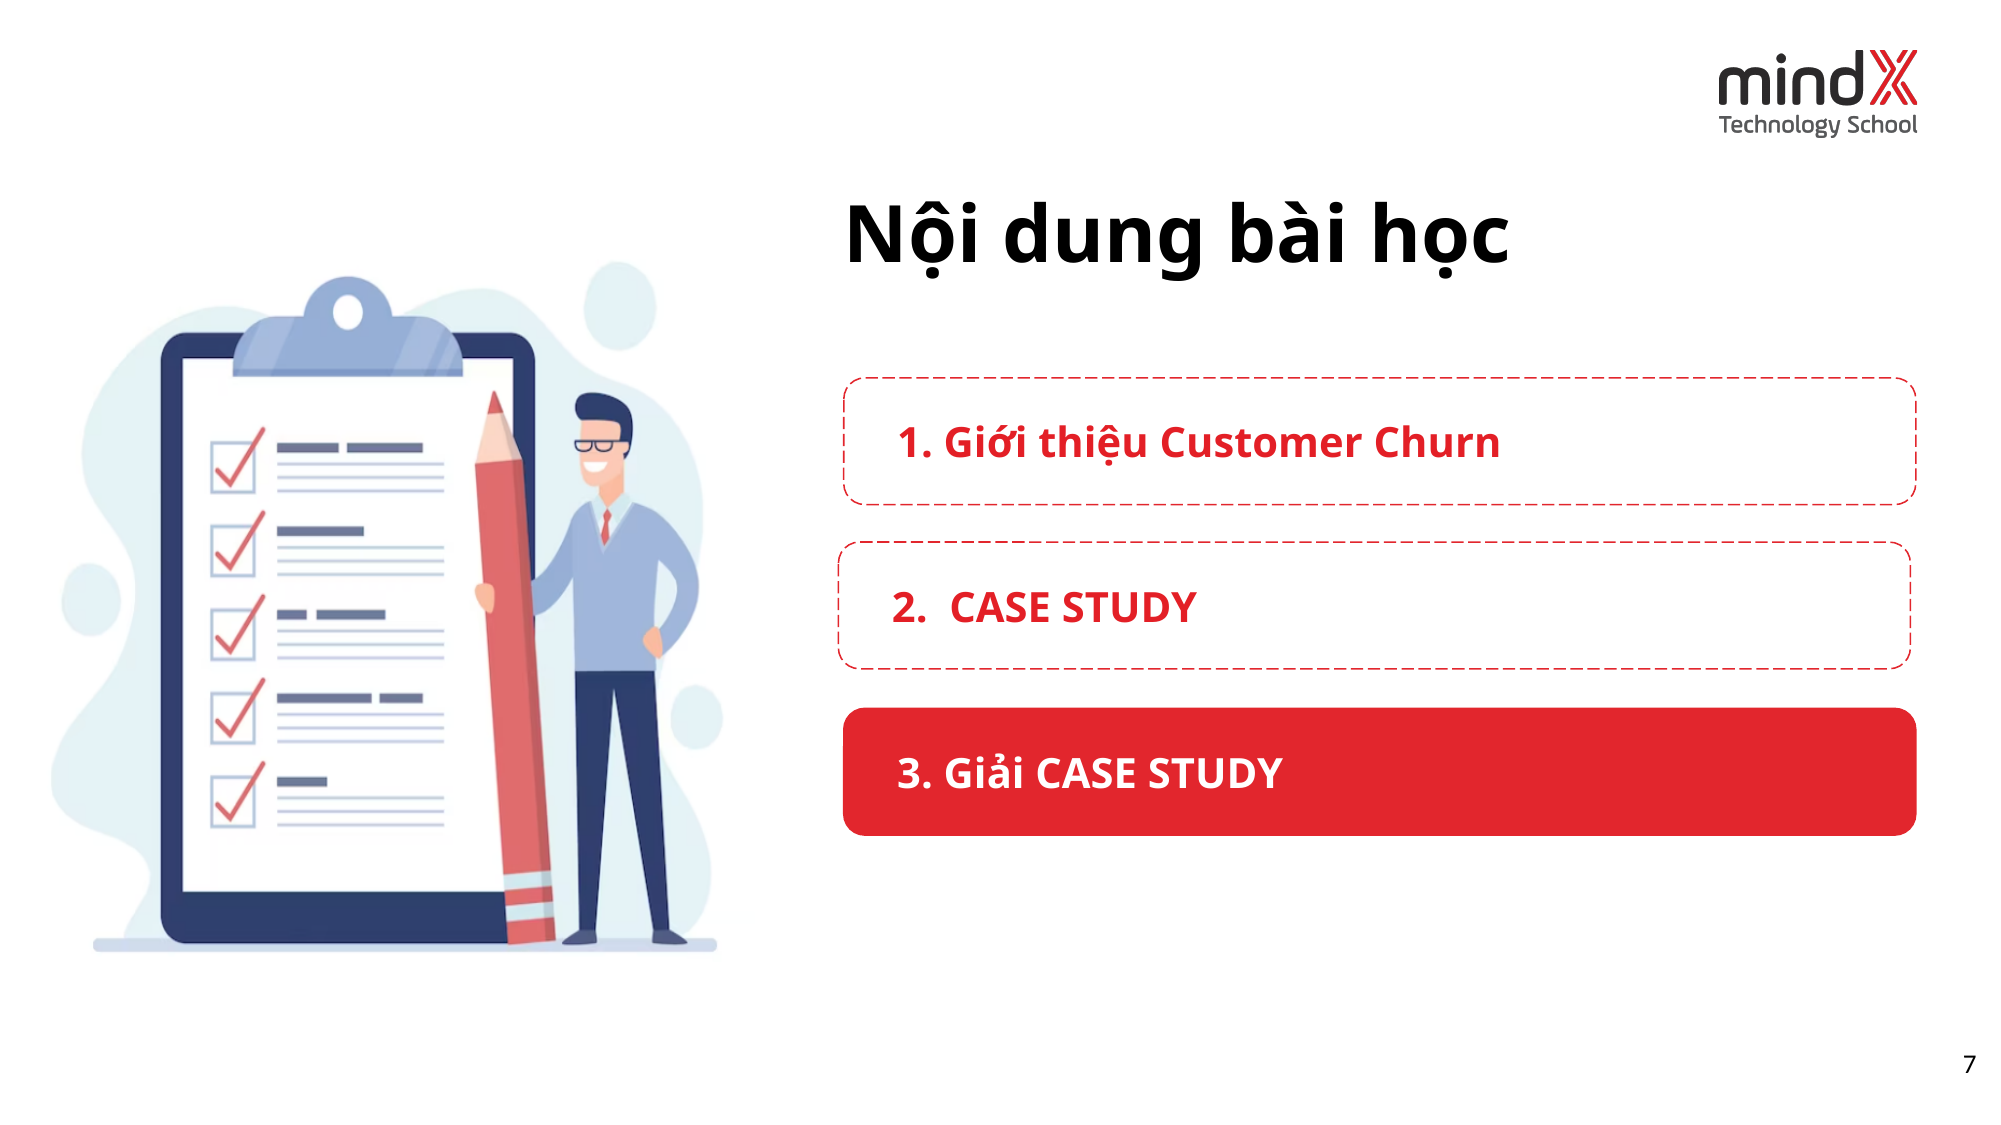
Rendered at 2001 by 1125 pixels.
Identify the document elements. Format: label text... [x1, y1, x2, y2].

text_box 1. Giới thiệu Customer Churn [843, 377, 1916, 505]
picture [1719, 50, 1918, 138]
text_box 3. Giải CASE STUDY [843, 708, 1916, 836]
slide_number ‹#› [1871, 1038, 1992, 1125]
text_box 2. CASE STUDY [838, 542, 1911, 669]
picture [20, 223, 817, 988]
text_box Nội dung bài học [829, 175, 1904, 286]
